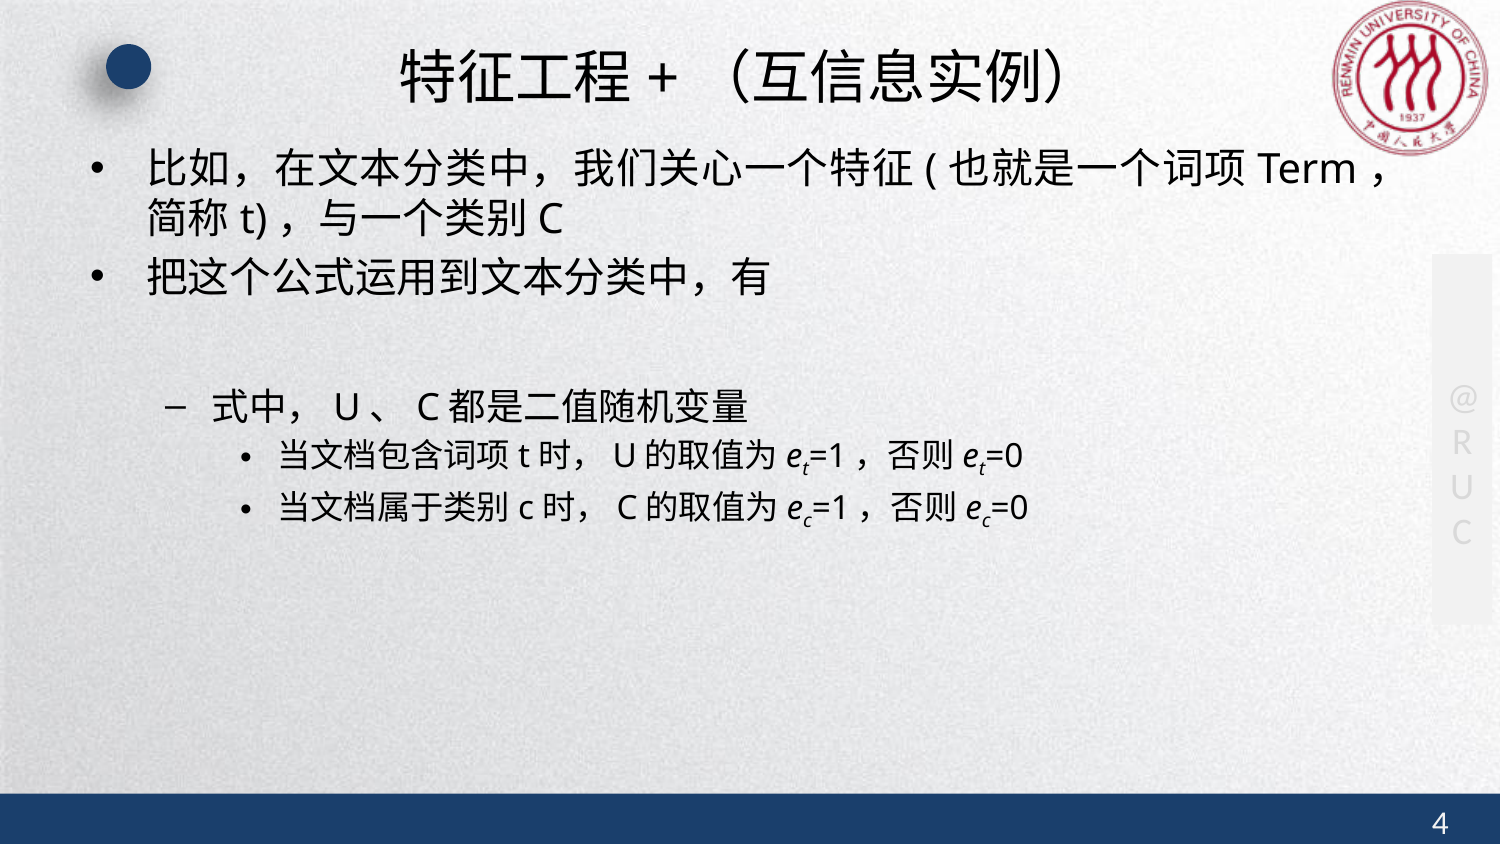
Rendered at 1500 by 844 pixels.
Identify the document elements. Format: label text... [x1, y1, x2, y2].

picture [0, 0, 1500, 793]
title 特征工程+（互信息实例） [75, 33, 1425, 116]
